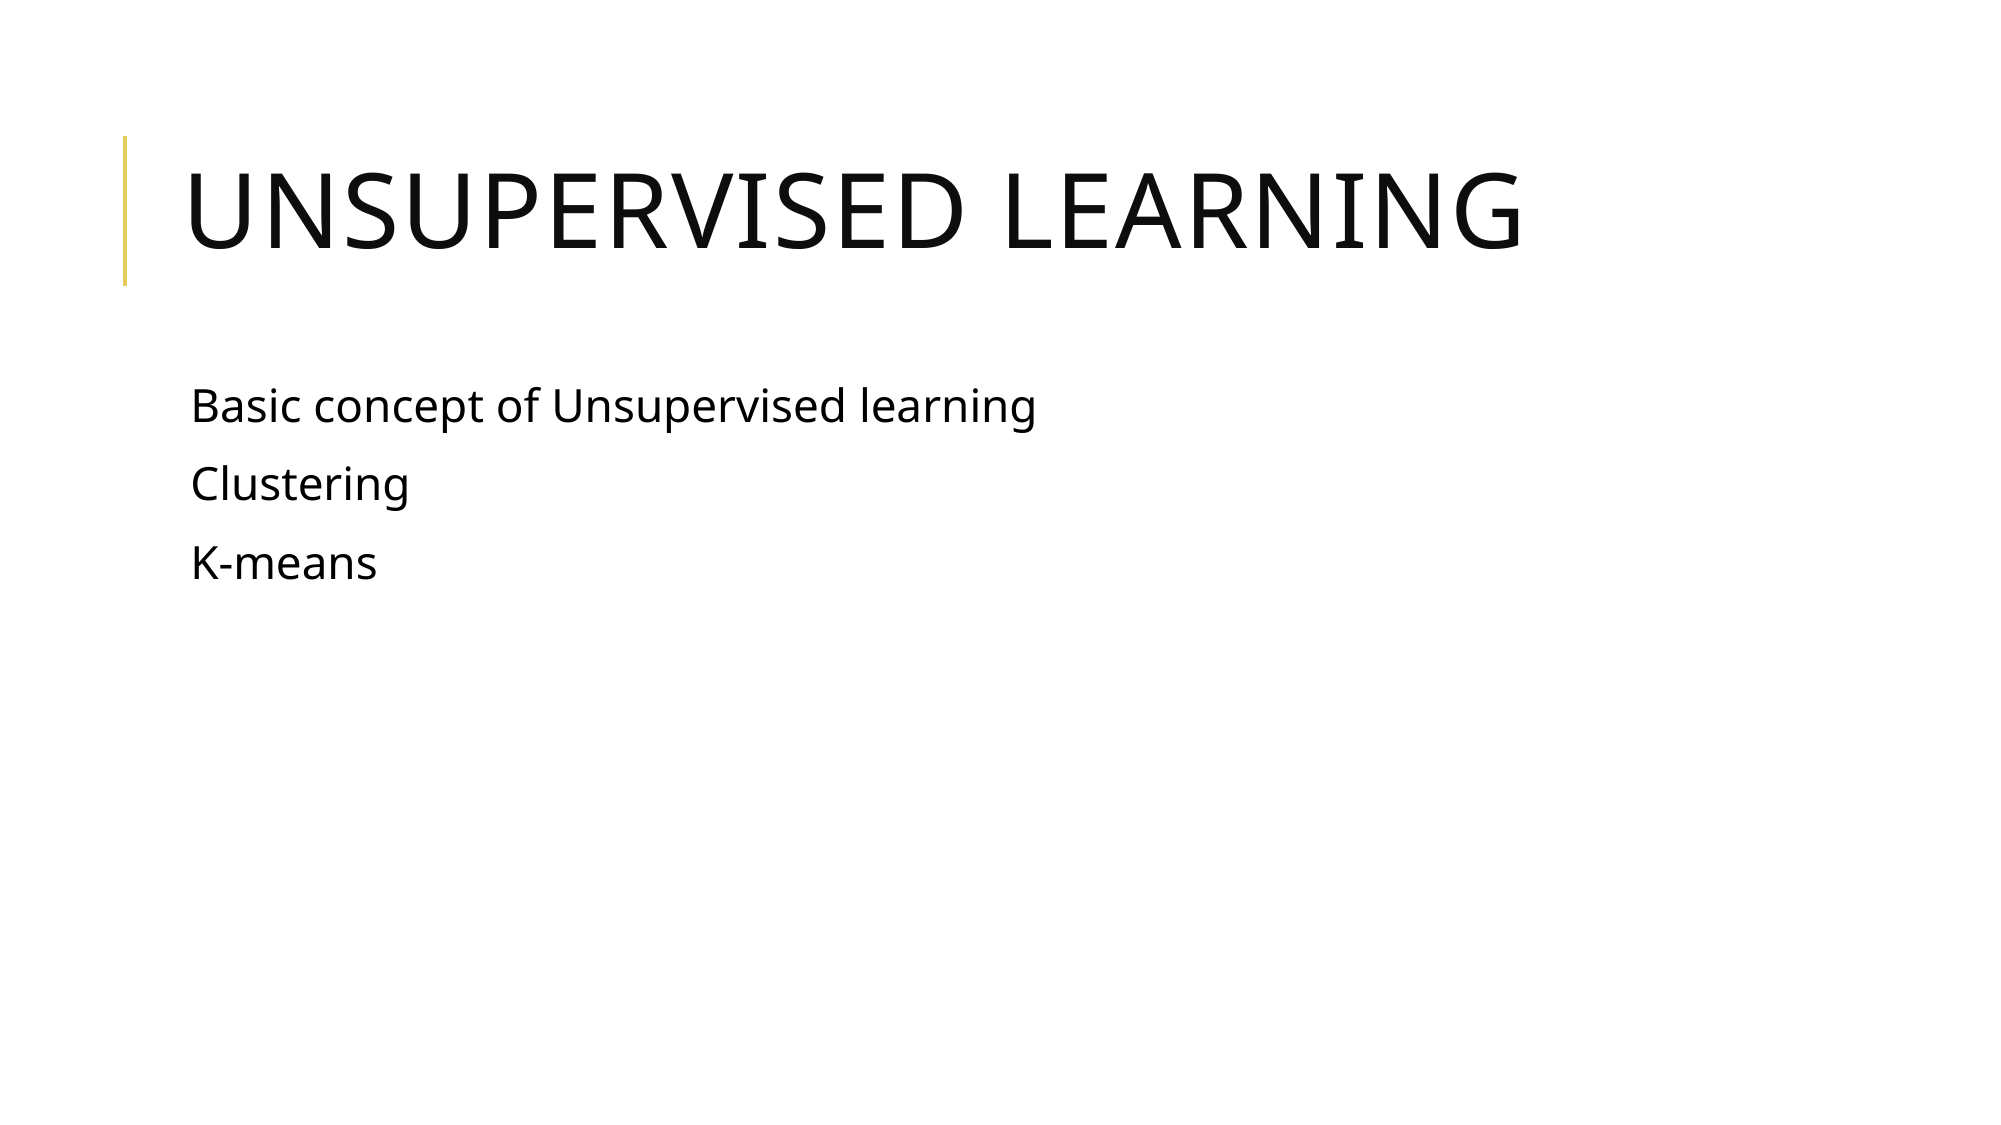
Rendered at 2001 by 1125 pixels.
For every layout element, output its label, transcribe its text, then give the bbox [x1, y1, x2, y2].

title UnSupervised learning [168, 96, 1763, 342]
list Basic concept of Unsupervised learning Clustering K-means [168, 375, 1763, 1035]
